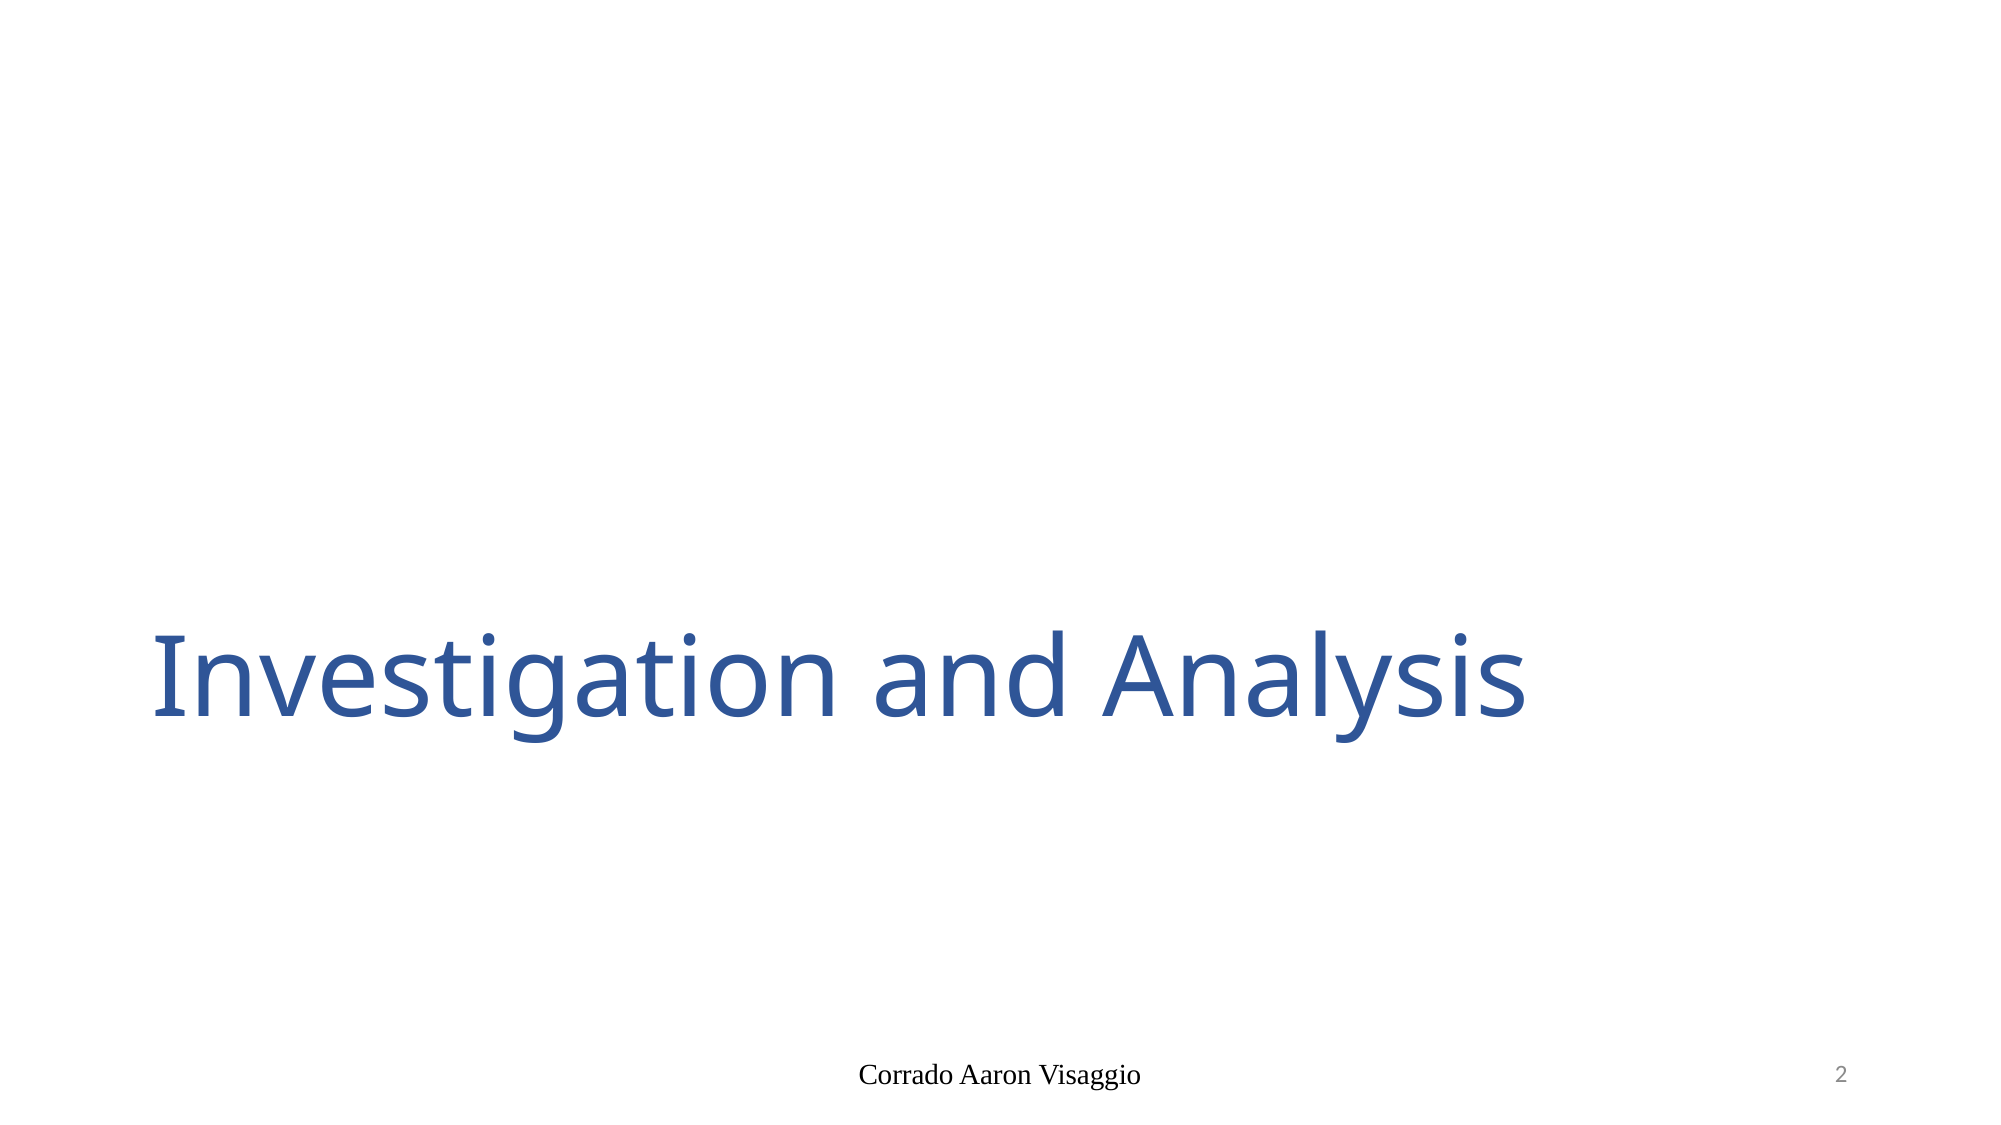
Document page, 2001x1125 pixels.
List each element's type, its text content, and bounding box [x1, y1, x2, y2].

footer Corrado Aaron Visaggio [662, 1042, 1338, 1103]
slide_number 2 [1412, 1042, 1863, 1103]
title Investigation and Analysis [136, 280, 1862, 749]
